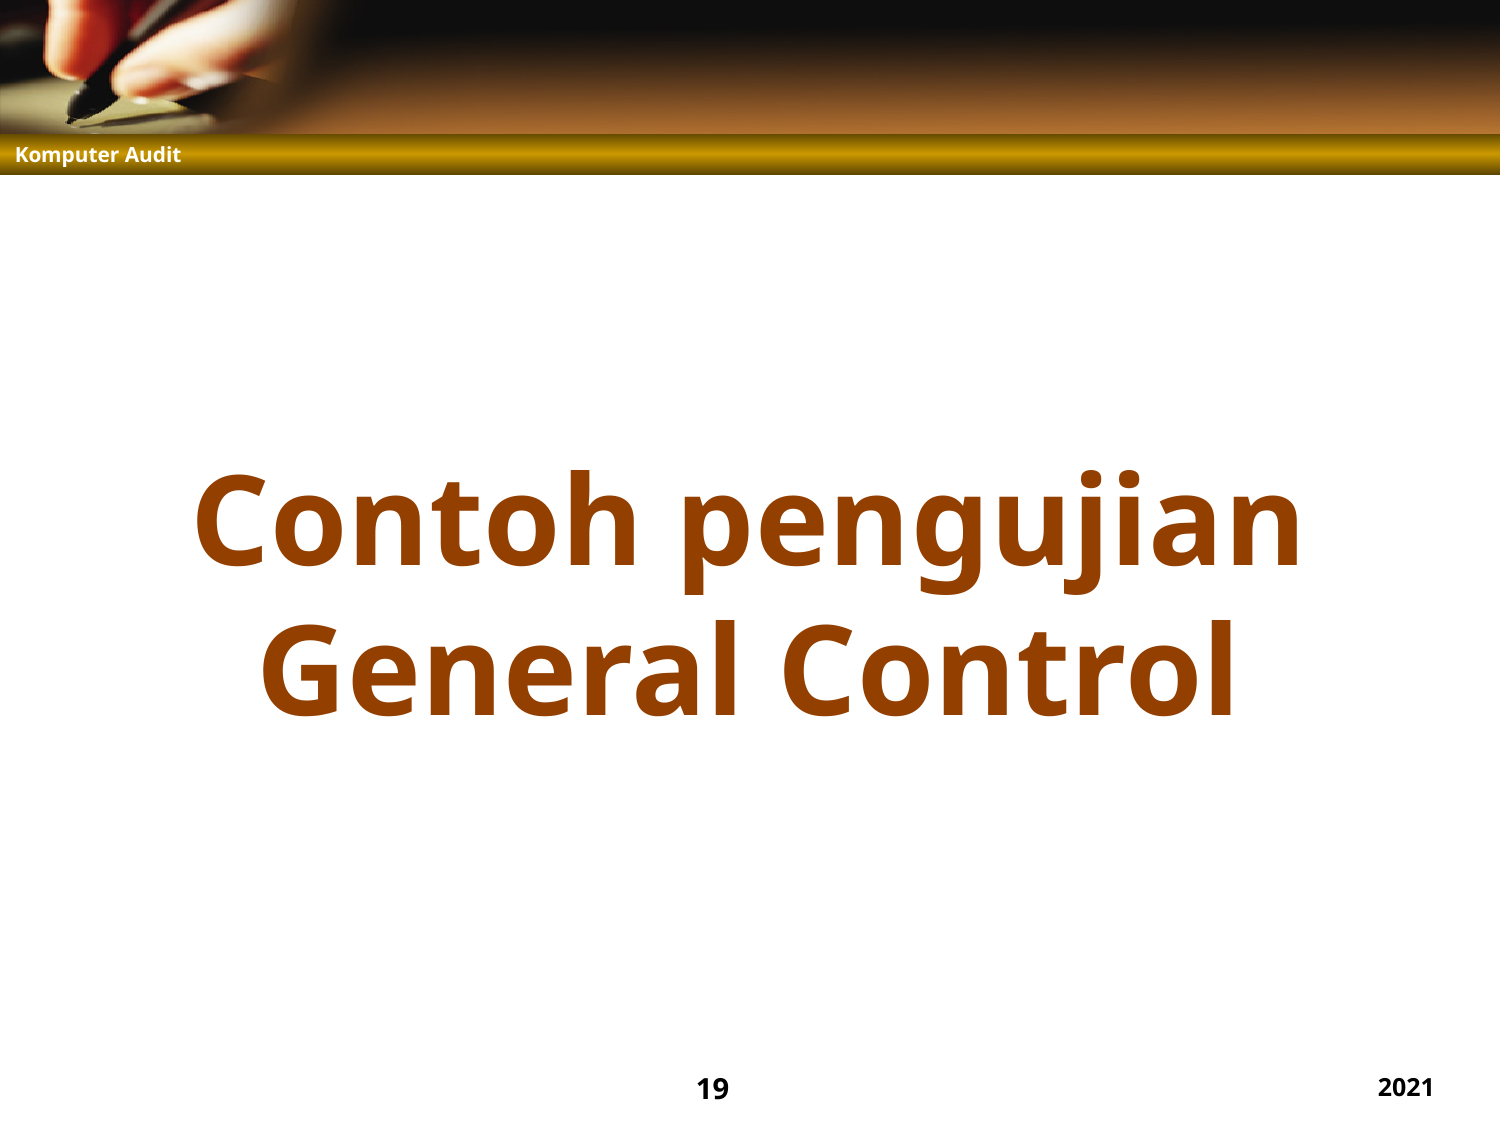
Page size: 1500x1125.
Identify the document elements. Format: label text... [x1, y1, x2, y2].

footer 2021 [975, 1064, 1450, 1113]
slide_number 19 [537, 1062, 888, 1111]
picture [0, 0, 1500, 134]
title Contoh pengujian General Control [102, 280, 1397, 749]
